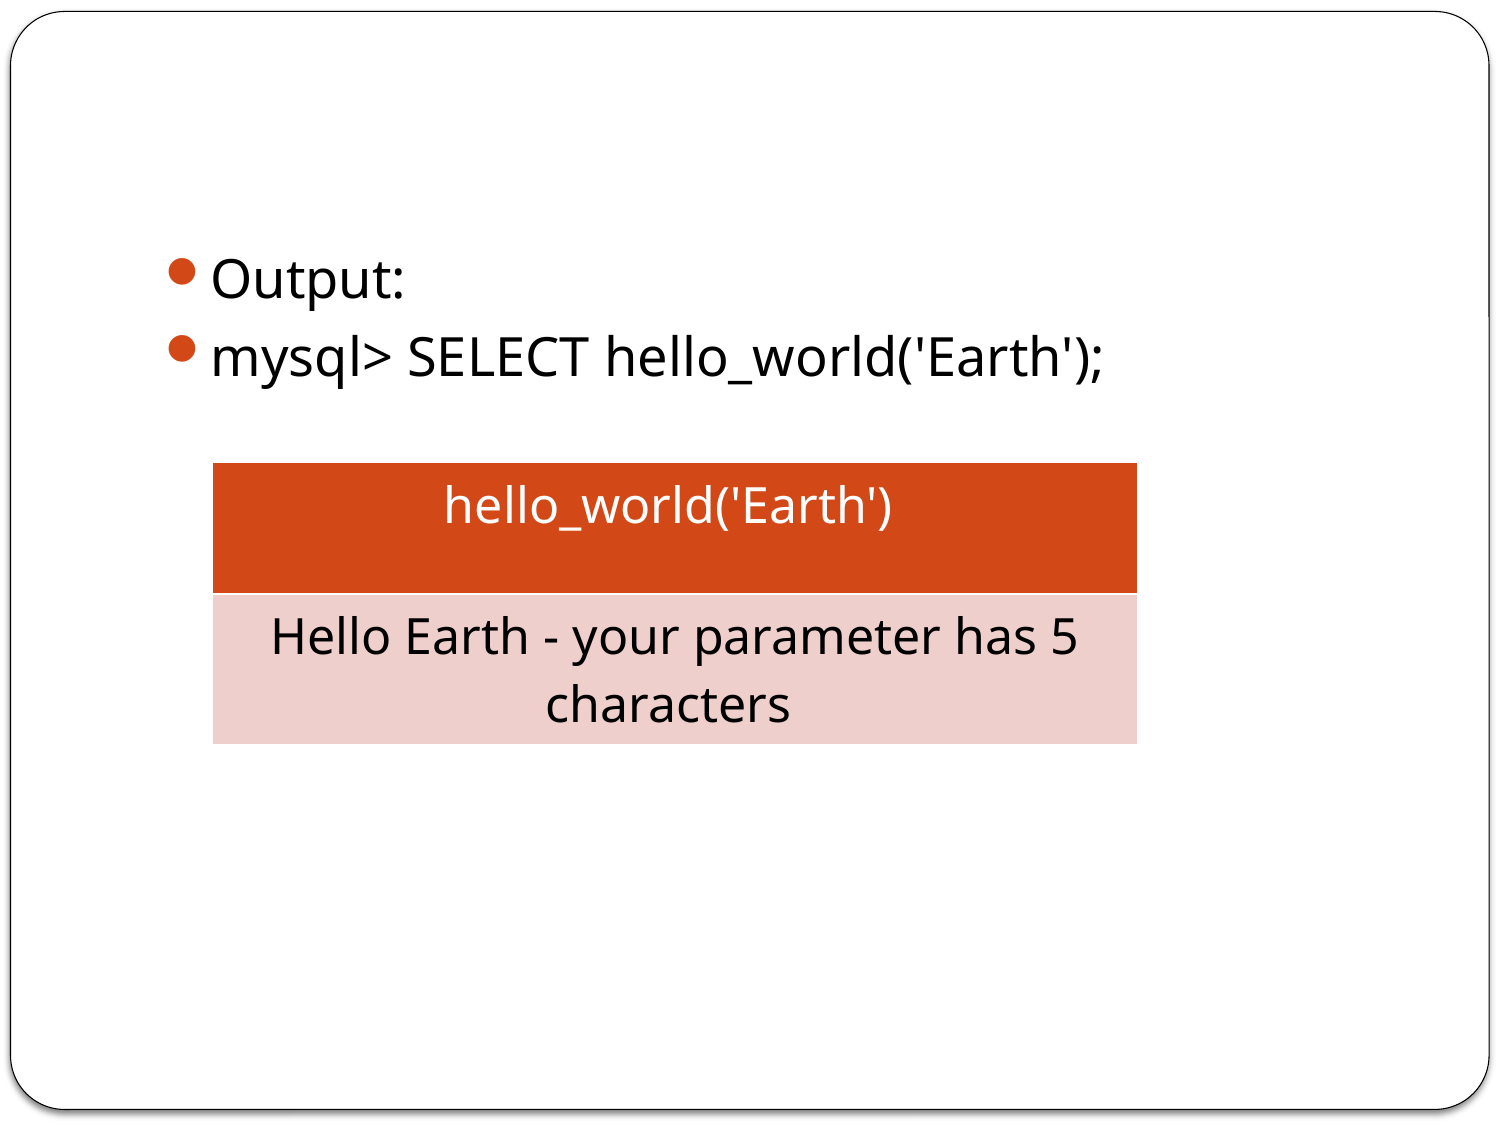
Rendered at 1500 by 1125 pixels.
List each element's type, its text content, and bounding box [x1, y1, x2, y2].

list Output: mysql> SELECT hello_world('Earth'); [150, 237, 1425, 988]
table_header hello_world('Earth') [213, 463, 1137, 593]
table_cell Hello Earth - your parameter has 5 characters [213, 595, 1137, 744]
